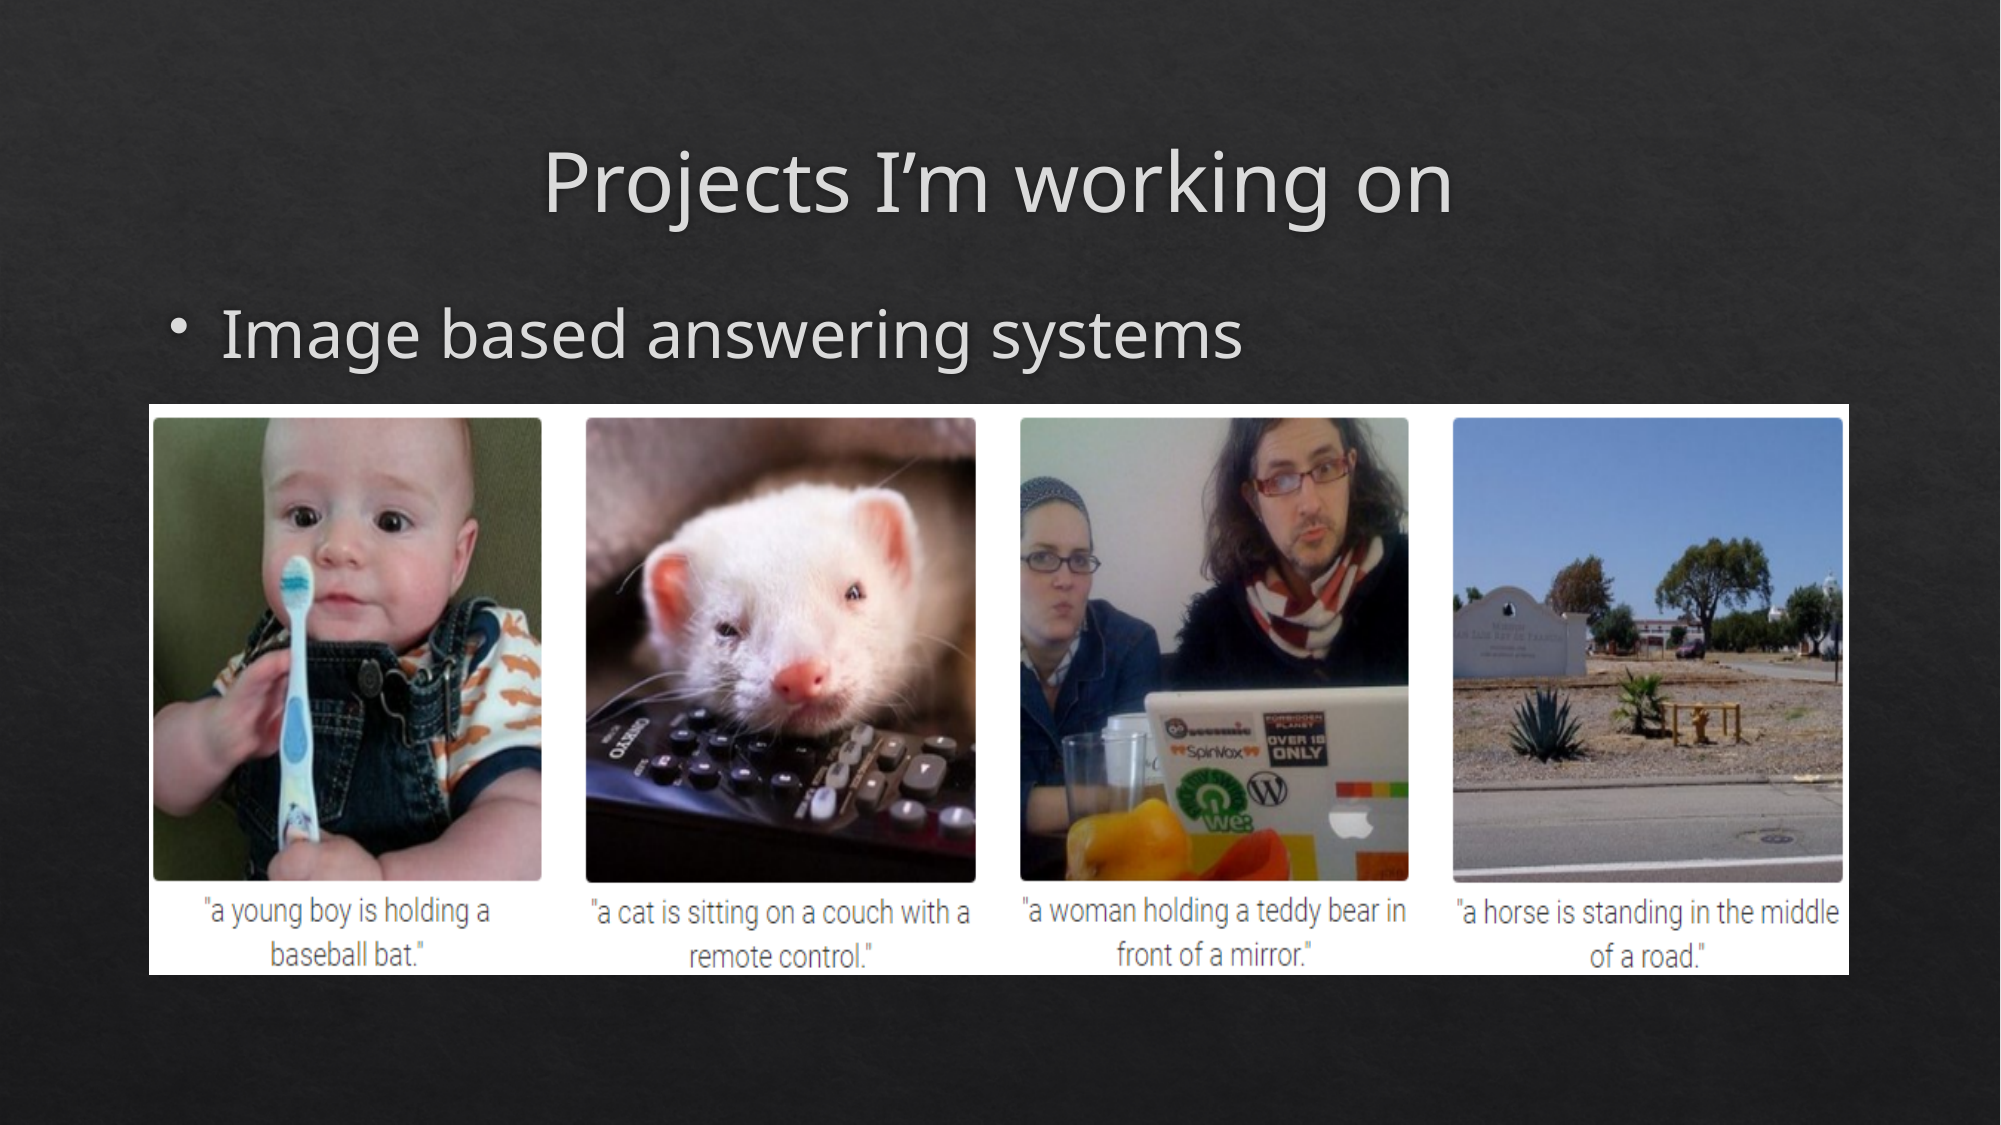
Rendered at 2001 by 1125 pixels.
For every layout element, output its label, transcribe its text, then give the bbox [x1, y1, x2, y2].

picture [149, 404, 1849, 976]
title Projects I’m working on [149, 99, 1849, 260]
list Image based answering systems [149, 284, 1849, 401]
